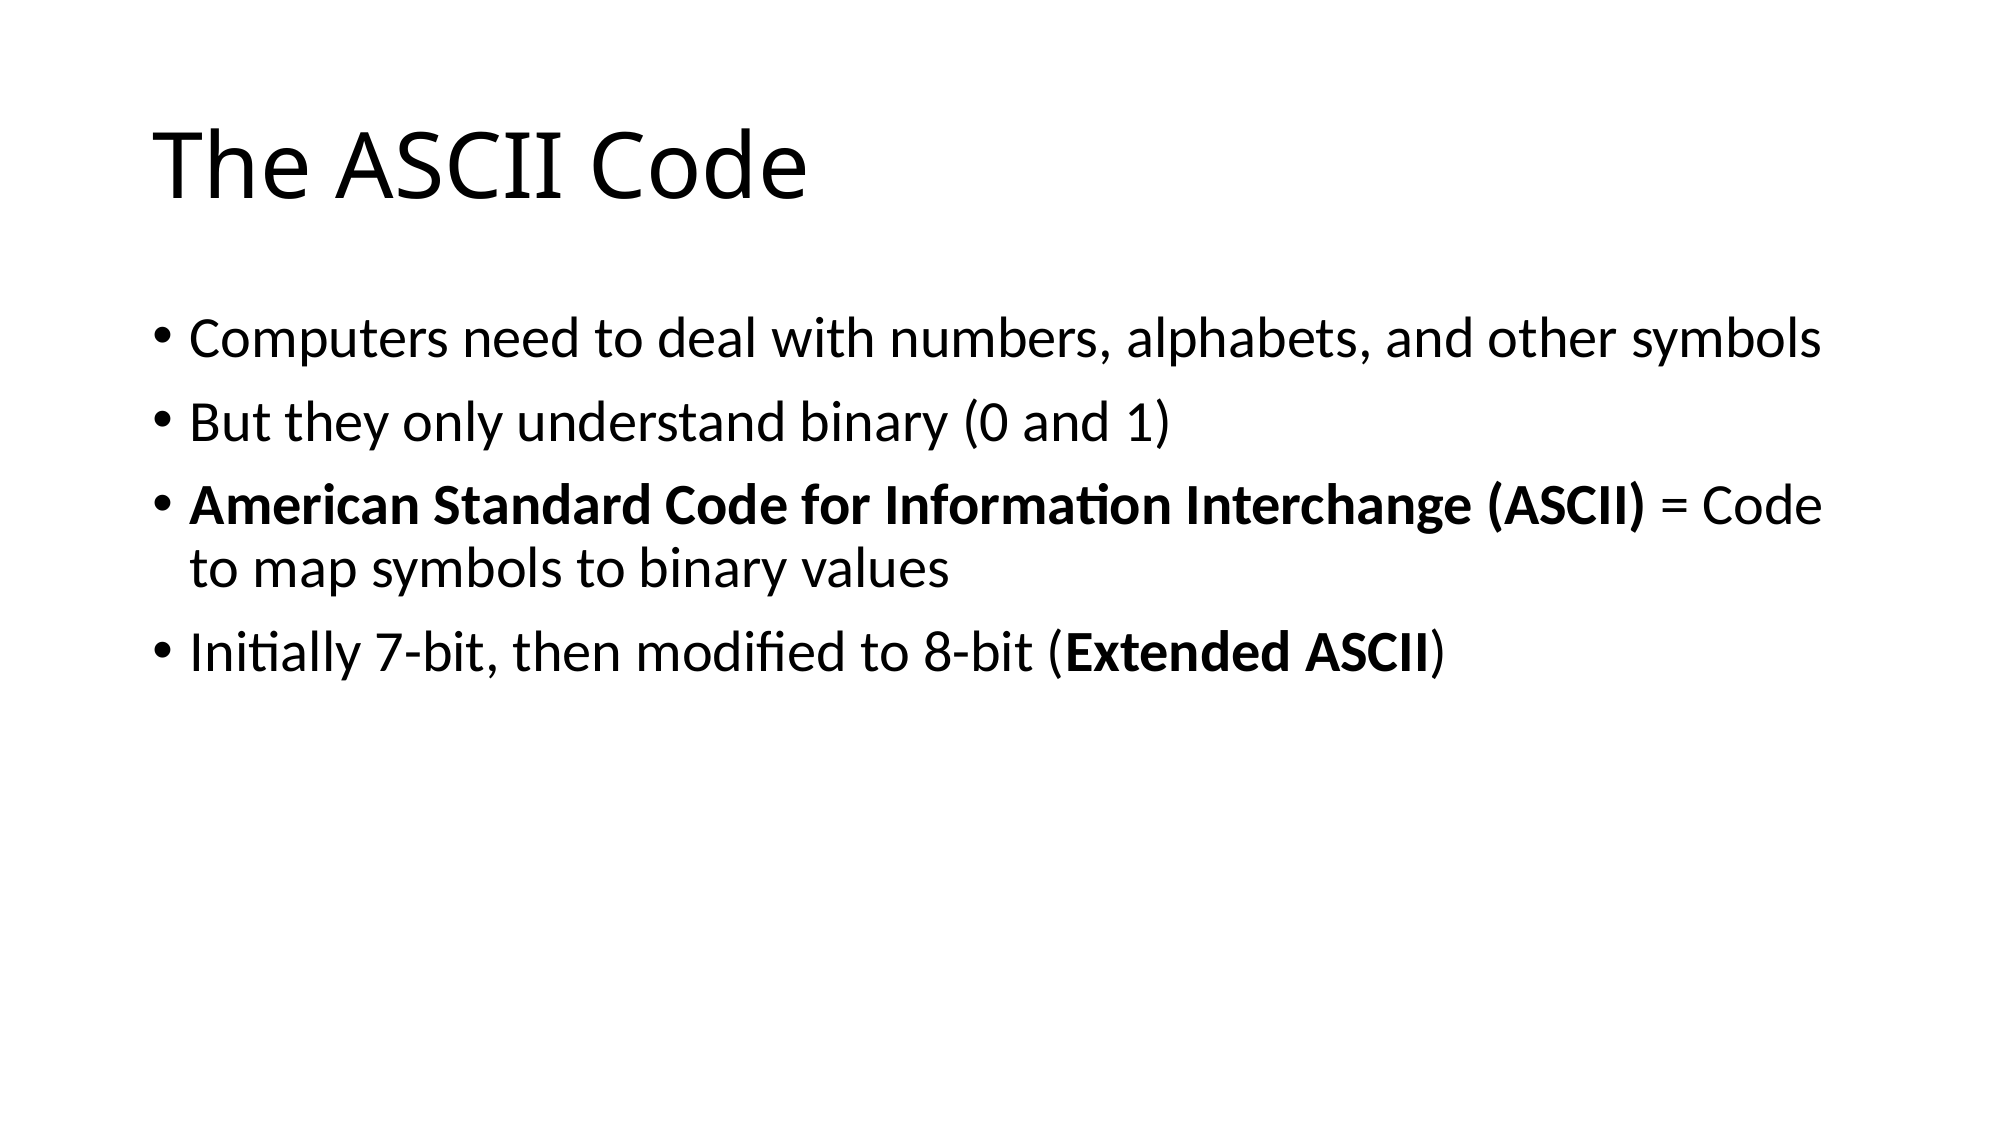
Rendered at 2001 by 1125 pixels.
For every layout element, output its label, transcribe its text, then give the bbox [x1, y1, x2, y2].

title The ASCII Code [137, 59, 1863, 278]
list Computers need to deal with numbers, alphabets, and other symbols But they only understand binary (0 and 1) American Standard Code for Information Interchange (ASCII) = Code to map symbols to binary values Initially 7-bit, then modified to 8-bit (Extended ASCII) [137, 299, 1863, 1014]
